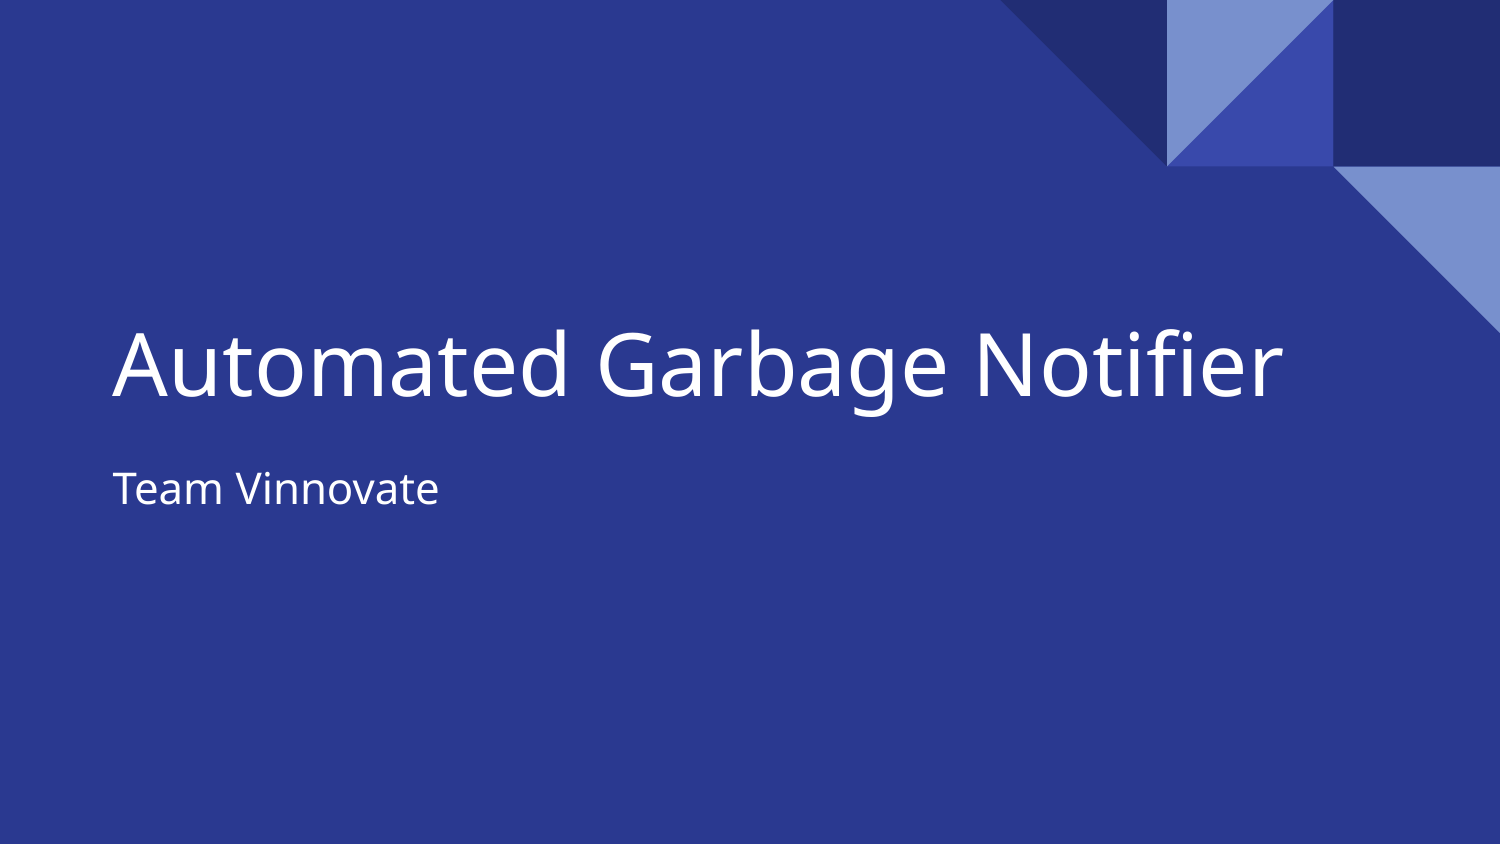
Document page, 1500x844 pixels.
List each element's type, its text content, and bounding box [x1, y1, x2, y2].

text_box Automated Garbage Notifier [98, 291, 1447, 429]
text_box Team Vinnovate [98, 445, 1447, 517]
